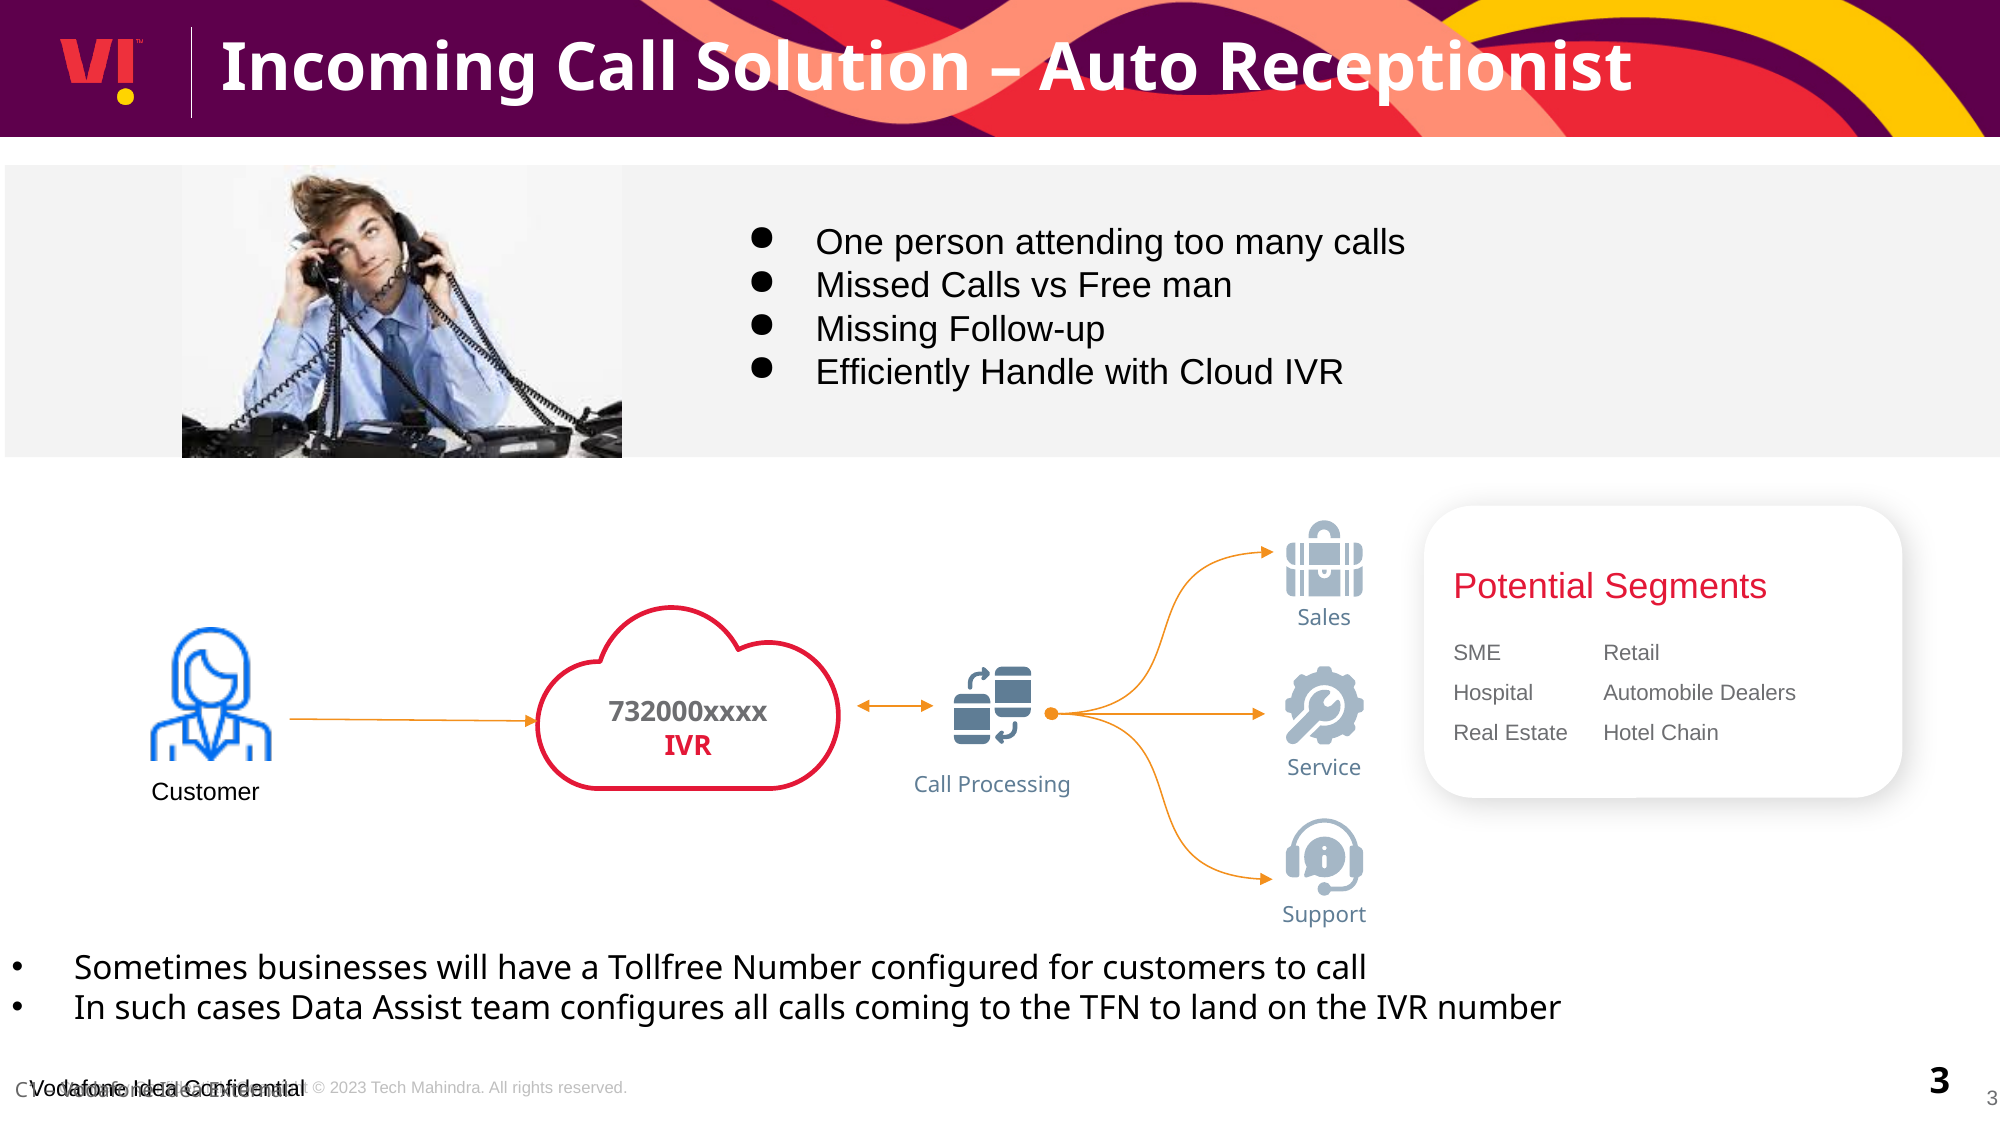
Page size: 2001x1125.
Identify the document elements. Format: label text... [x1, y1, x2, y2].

picture [0, 0, 2000, 137]
text_box Sometimes businesses will have a Tollfree Number configured for customers to call In such cases Data Assist team configures all calls coming to the TFN to land on the IVR number [0, 938, 1976, 1034]
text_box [537, 520, 1425, 933]
text_box Customer [131, 760, 290, 821]
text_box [4, 165, 2000, 458]
picture [143, 627, 278, 761]
slide_number 3 [1879, 1038, 2000, 1125]
title Incoming Call Solution – Auto Receptionist [206, 21, 1976, 117]
text_box Potential Segments SME Retail Hospital Automobile Dealers Real Estate Hotel Chain [1425, 505, 1903, 798]
